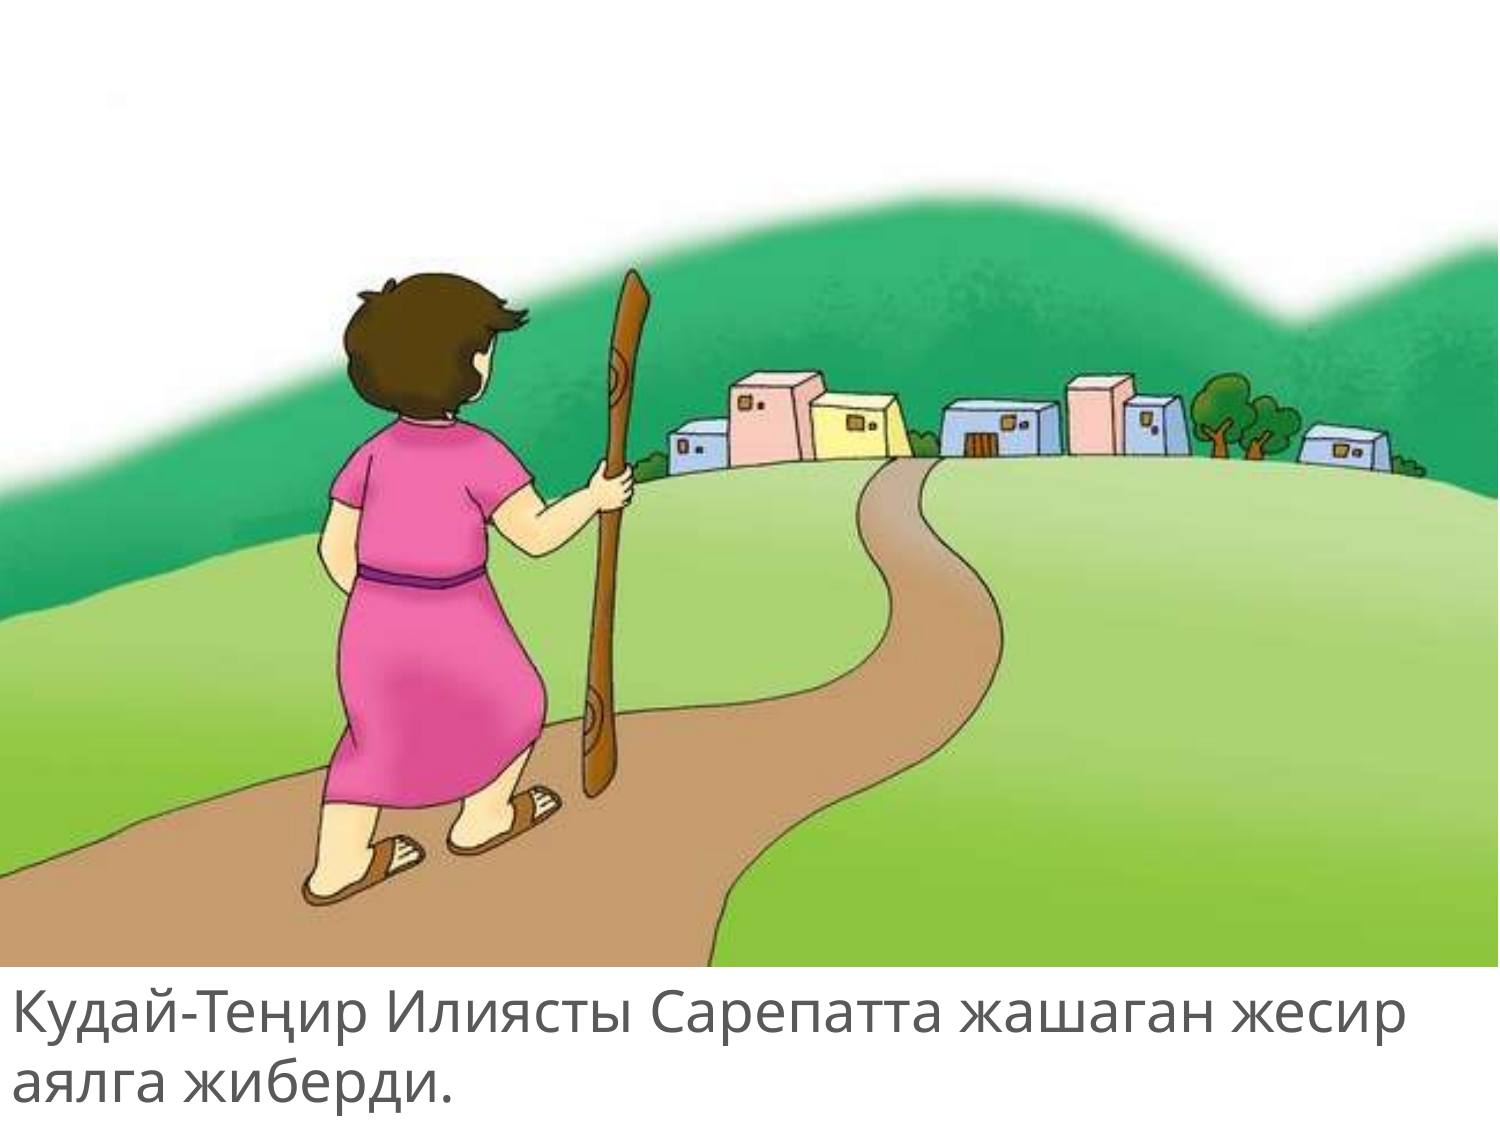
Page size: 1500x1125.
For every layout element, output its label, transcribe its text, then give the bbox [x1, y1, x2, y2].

text_box Кудай-Теңир Илиясты Сарепатта жашаган жесир аялга жиберди. [0, 975, 1468, 1122]
picture [0, 0, 1498, 967]
